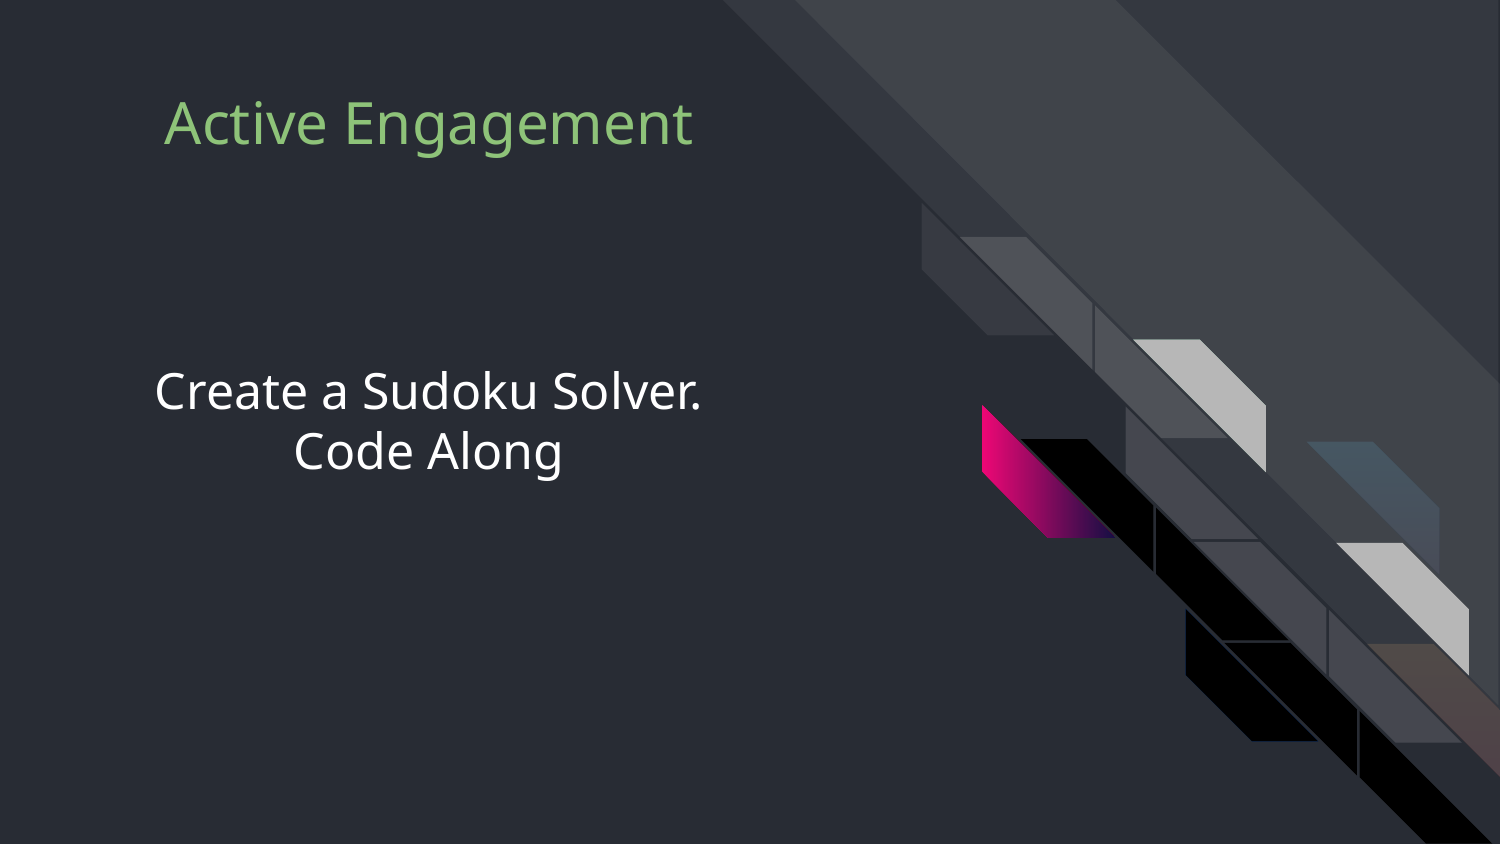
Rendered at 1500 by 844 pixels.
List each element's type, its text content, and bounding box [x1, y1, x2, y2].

title Create a Sudoku Solver. Code Along [37, 224, 821, 735]
